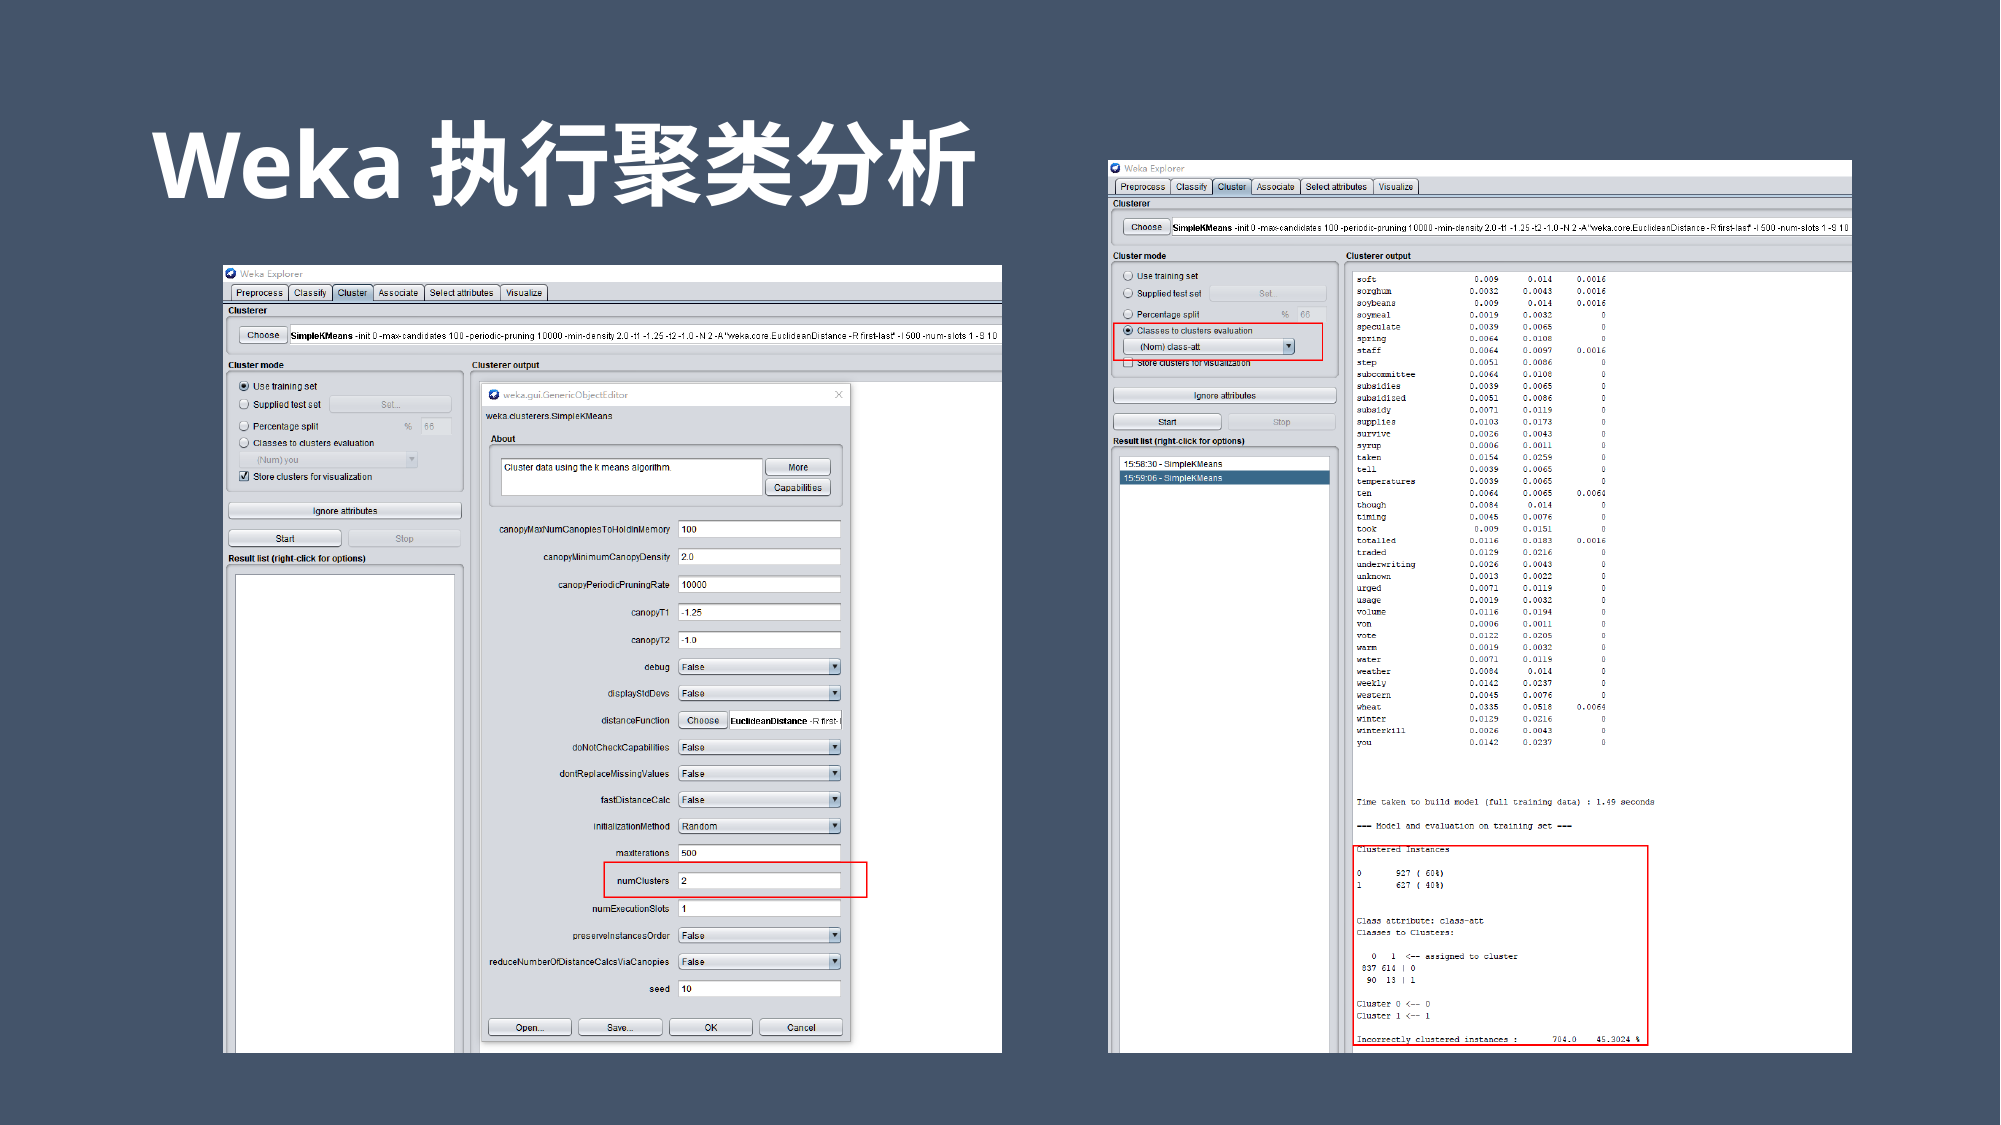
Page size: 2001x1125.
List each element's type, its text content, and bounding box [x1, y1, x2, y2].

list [223, 265, 1002, 1053]
picture [1108, 160, 1852, 1053]
title Weka执行聚类分析 [137, 59, 1863, 278]
